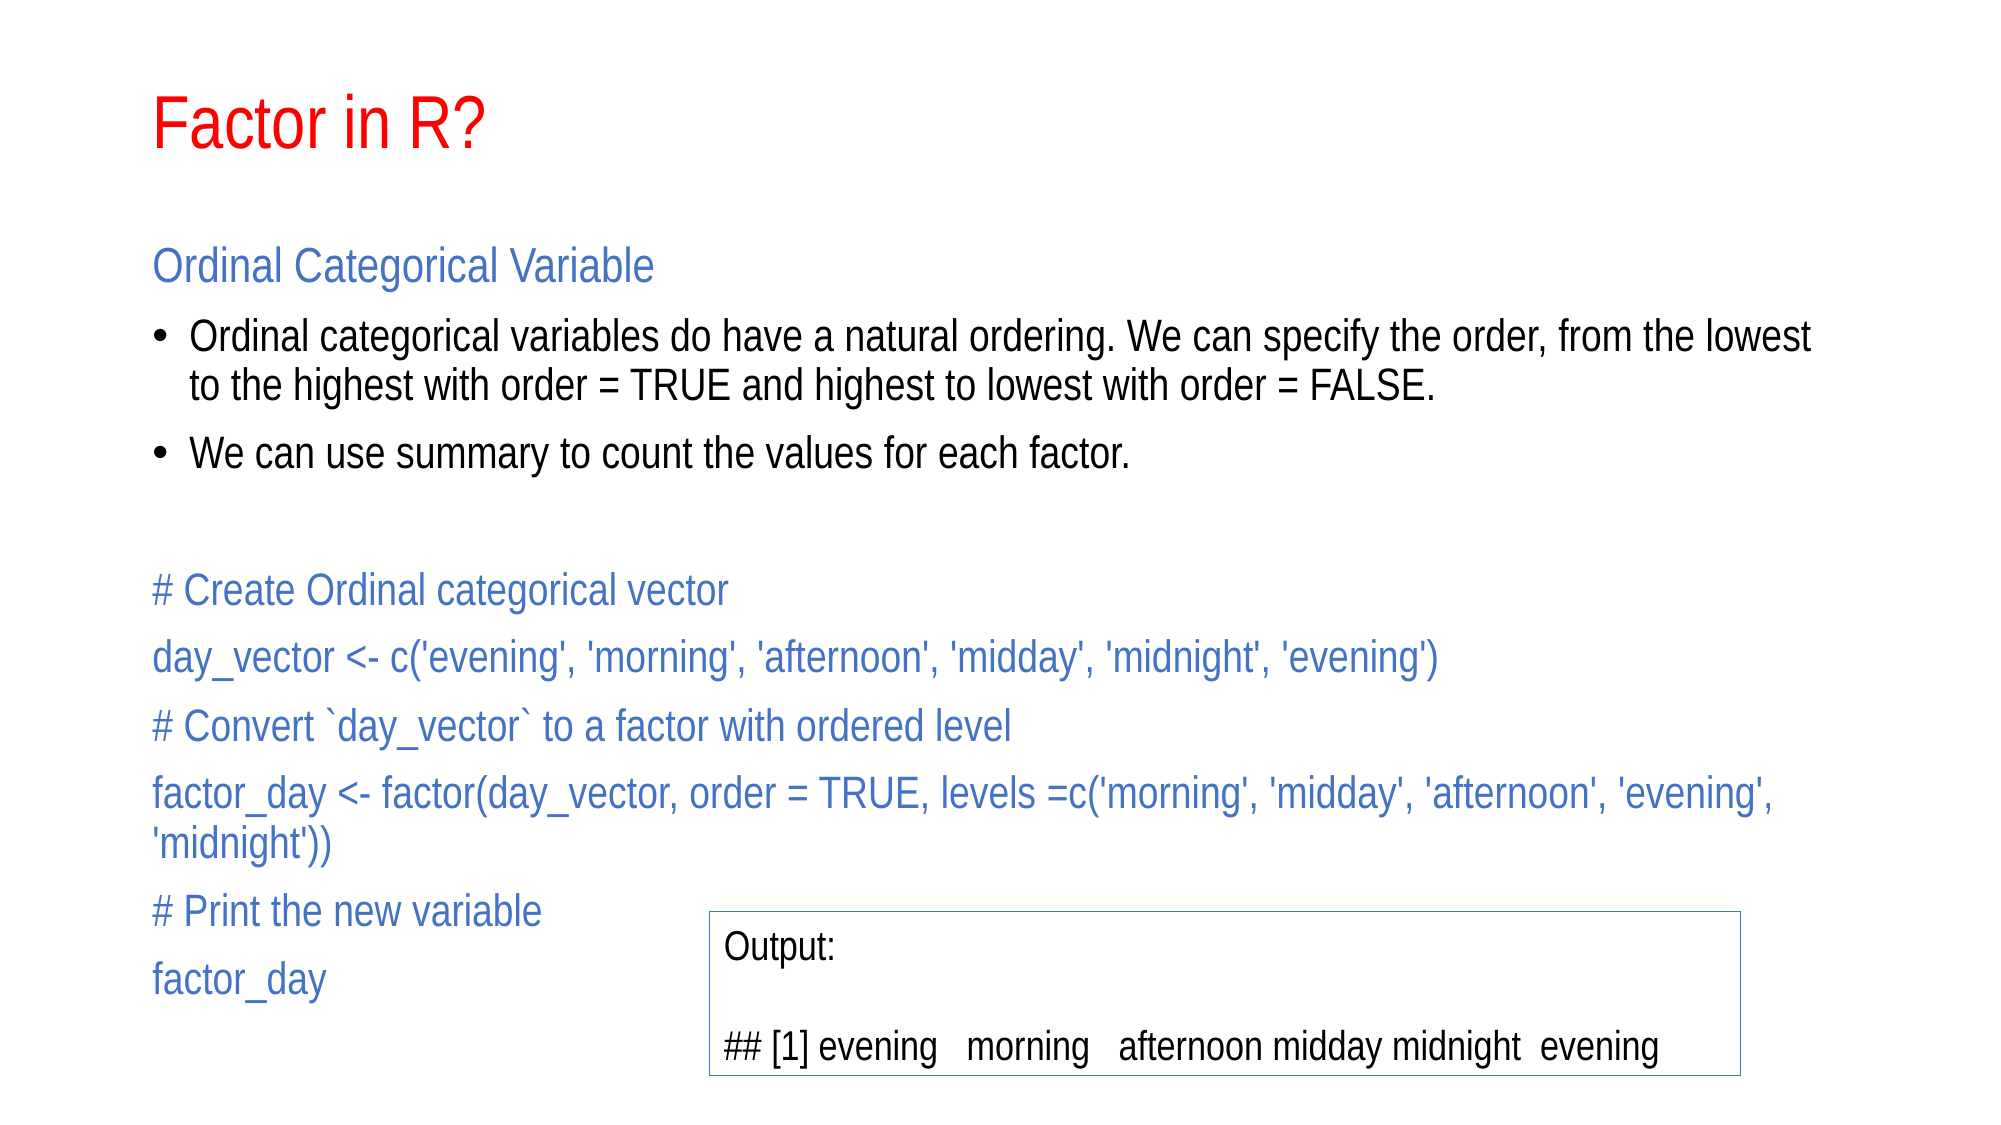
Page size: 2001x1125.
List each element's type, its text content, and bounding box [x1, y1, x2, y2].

title Factor in R? [137, 59, 1863, 188]
text_box Output: ## [1] evening morning afternoon midday midnight evening [709, 911, 1741, 1076]
list Ordinal Categorical Variable Ordinal categorical variables do have a natural ordering. We can specify the order, from the lowest to the highest with order = TRUE and highest to lowest with order = FALSE. We can use summary to count the values for each factor. # Create Ordinal categorical vector day_vector <- c('evening', 'morning', 'afternoon', 'midday', 'midnight', 'evening') # Convert `day_vector` to a factor with ordered level factor_day <- factor(day_vector, order = TRUE, levels =c('morning', 'midday', 'afternoon', 'evening', 'midnight')) # Print the new variable factor_day [137, 232, 1863, 1014]
